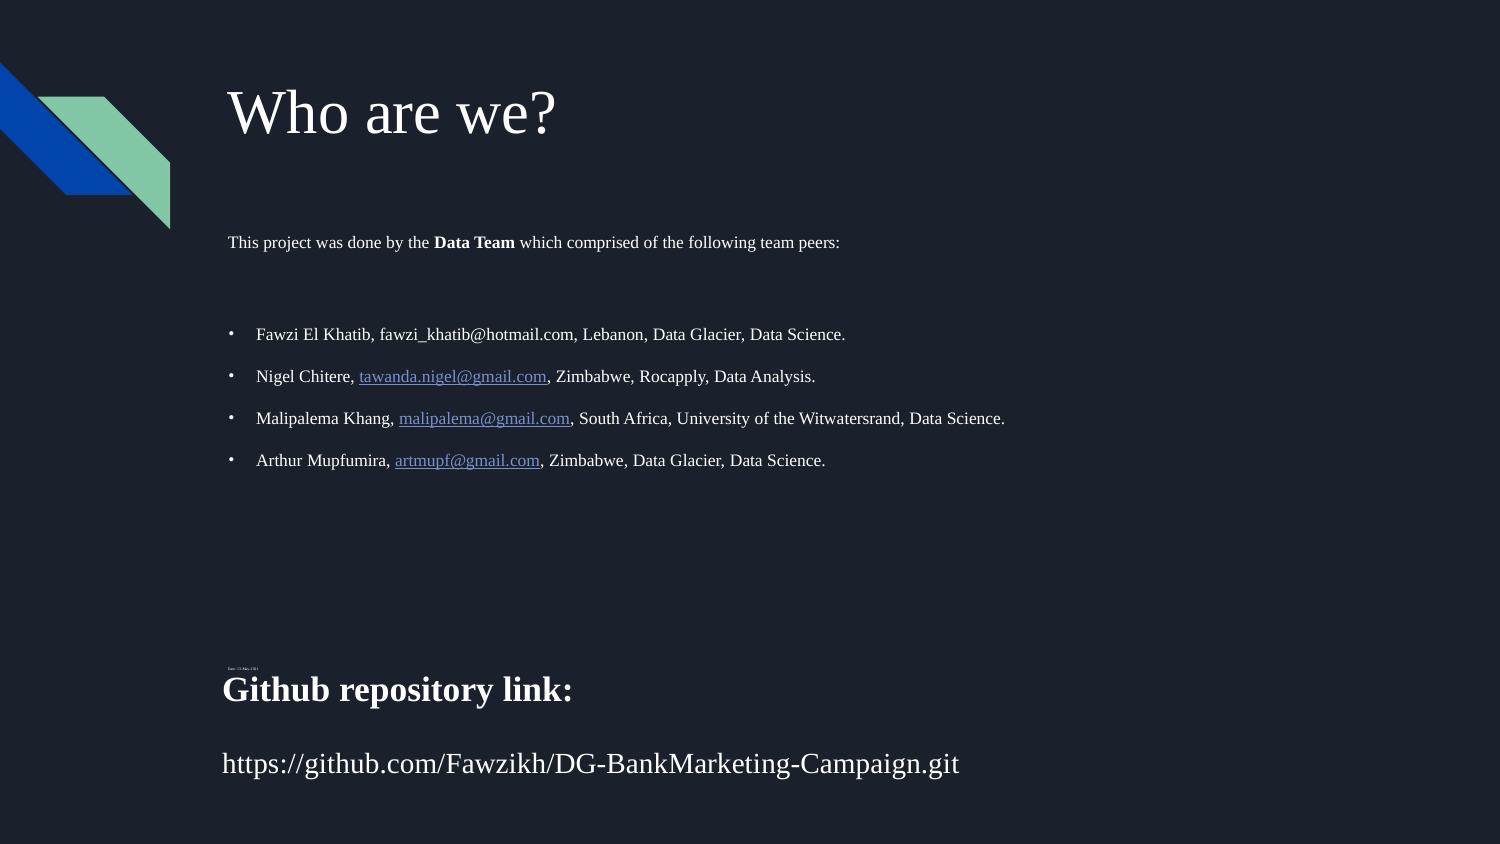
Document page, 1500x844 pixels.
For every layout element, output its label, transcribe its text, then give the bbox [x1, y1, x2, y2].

title Who are we? [212, 64, 1368, 214]
text_box Github repository link: https://github.com/Fawzikh/DG-BankMarketing-Campaign.git [207, 651, 1293, 794]
list This project was done by the Data Team which comprised of the following team peers: Fawzi El Khatib, fawzi_khatib@hotmail.com, Lebanon, Data Glacier, Data Science. Nigel Chitere, tawanda.nigel@gmail.com, Zimbabwe, Rocapply, Data Analysis. Malipalema Khang, malipalema@gmail.com, South Africa, University of the Witwatersrand, Data Science. Arthur Mupfumira, artmupf@gmail.com, Zimbabwe, Data Glacier, Data Science. Date: 13-May-2021 [212, 214, 1368, 693]
